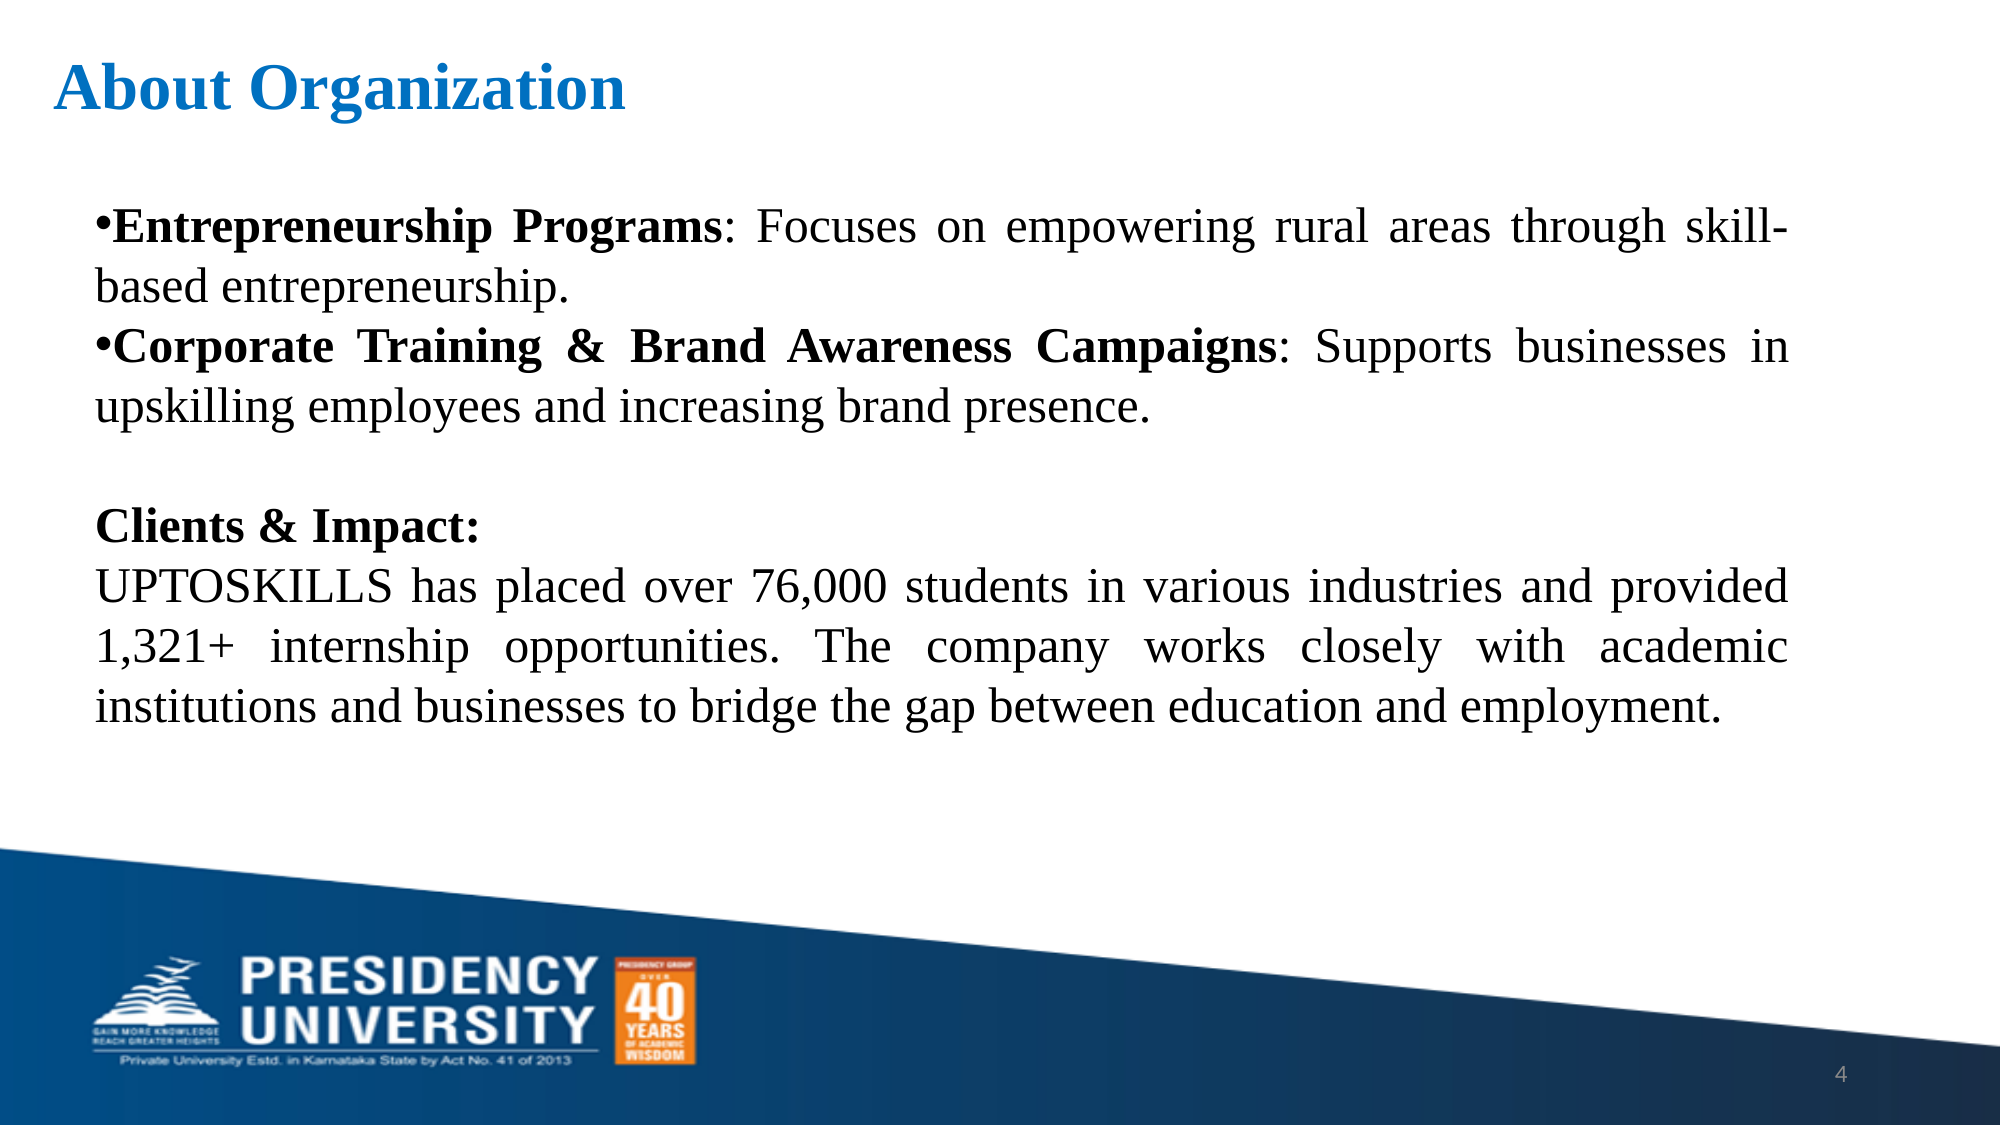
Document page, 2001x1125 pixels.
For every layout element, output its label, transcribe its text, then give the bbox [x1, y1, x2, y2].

list Entrepreneurship Programs: Focuses on empowering rural areas through skill-based entrepreneurship. Corporate Training & Brand Awareness Campaigns: Supports businesses in upskilling employees and increasing brand presence. Clients & Impact: UPTOSKILLS has placed over 76,000 students in various industries and provided 1,321+ internship opportunities. The company works closely with academic institutions and businesses to bridge the gap between education and employment. [79, 125, 1805, 814]
title About Organization [38, 31, 1764, 144]
slide_number 4 [1412, 1042, 1863, 1103]
picture [0, 845, 2000, 1125]
